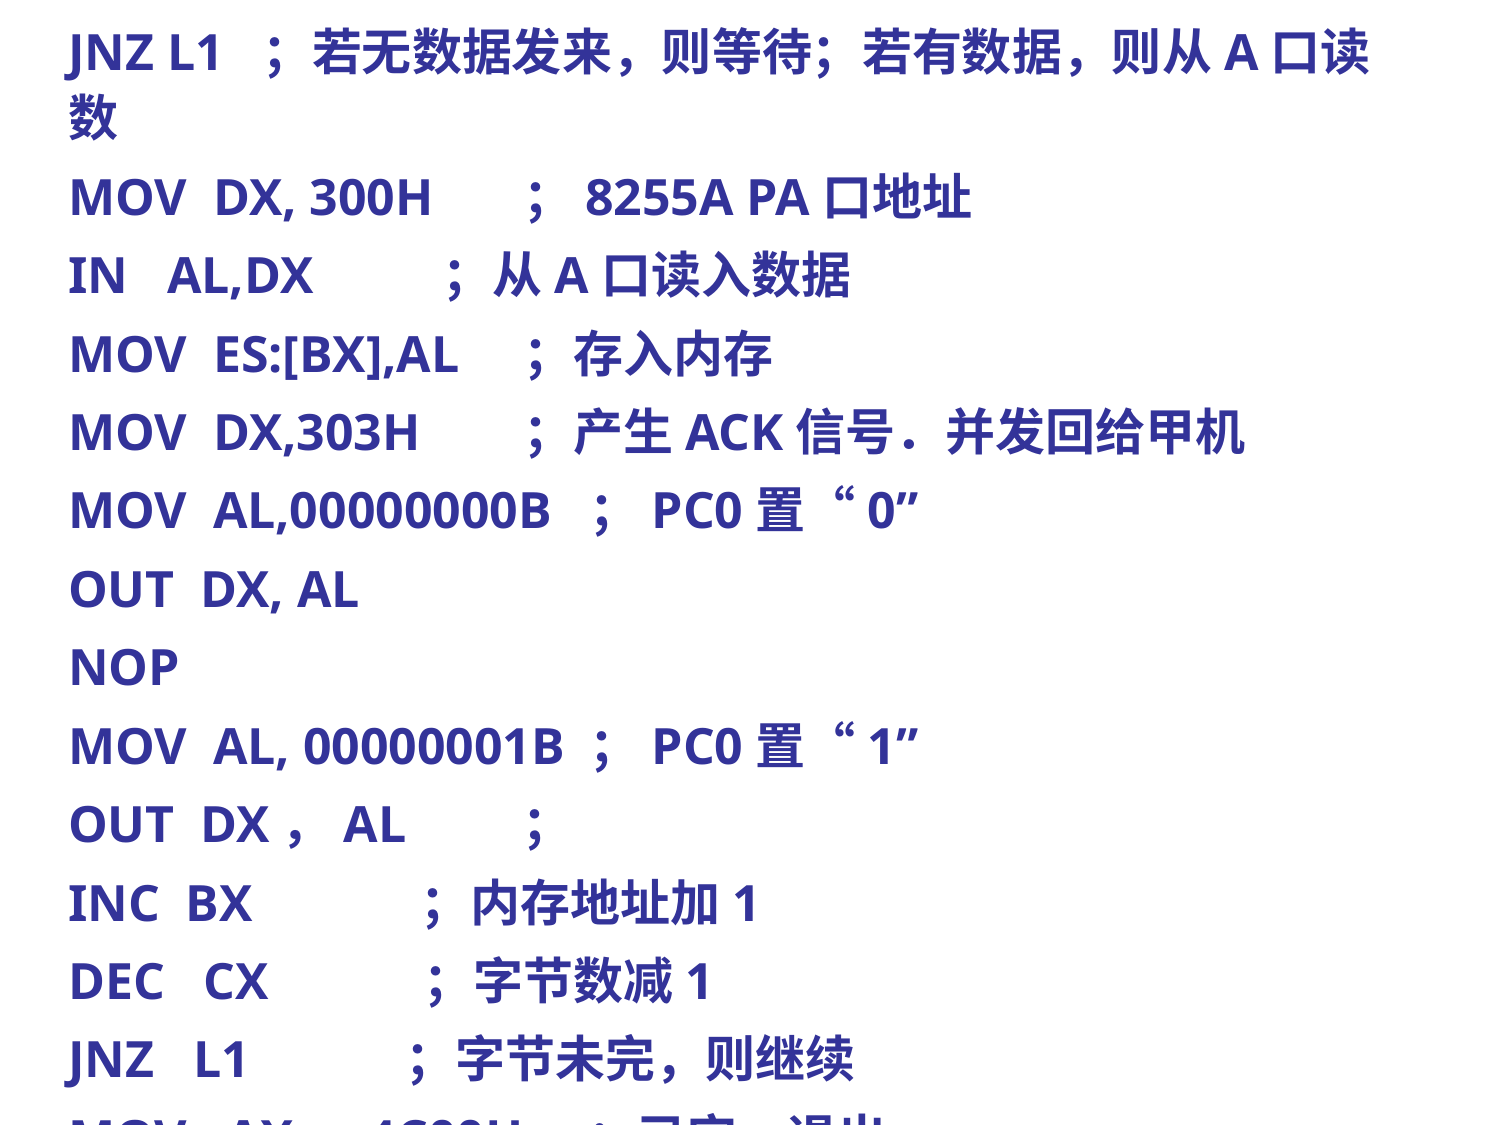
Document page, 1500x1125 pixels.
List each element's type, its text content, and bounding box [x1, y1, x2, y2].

list JNZ L1 ；若无数据发来，则等待；若有数据，则从A口读数 MOV DX, 300H ；8255A PA口地址 IN AL,DX ；从A口读入数据 MOV ES:[BX],AL ；存入内存 MOV DX,303H ；产生ACK信号．并发回给甲机 MOV AL,00000000B ；PC0置“0” OUT DX, AL NOP MOV AL, 00000001B ；PC0置“1” OUT DX，AL ； INC BX ；内存地址加1 DEC CX ；字节数减1 JNZ L1 ；字节未完，则继续 MOV AX，4C00H ；已完，退出 RET [52, 6, 1429, 1114]
